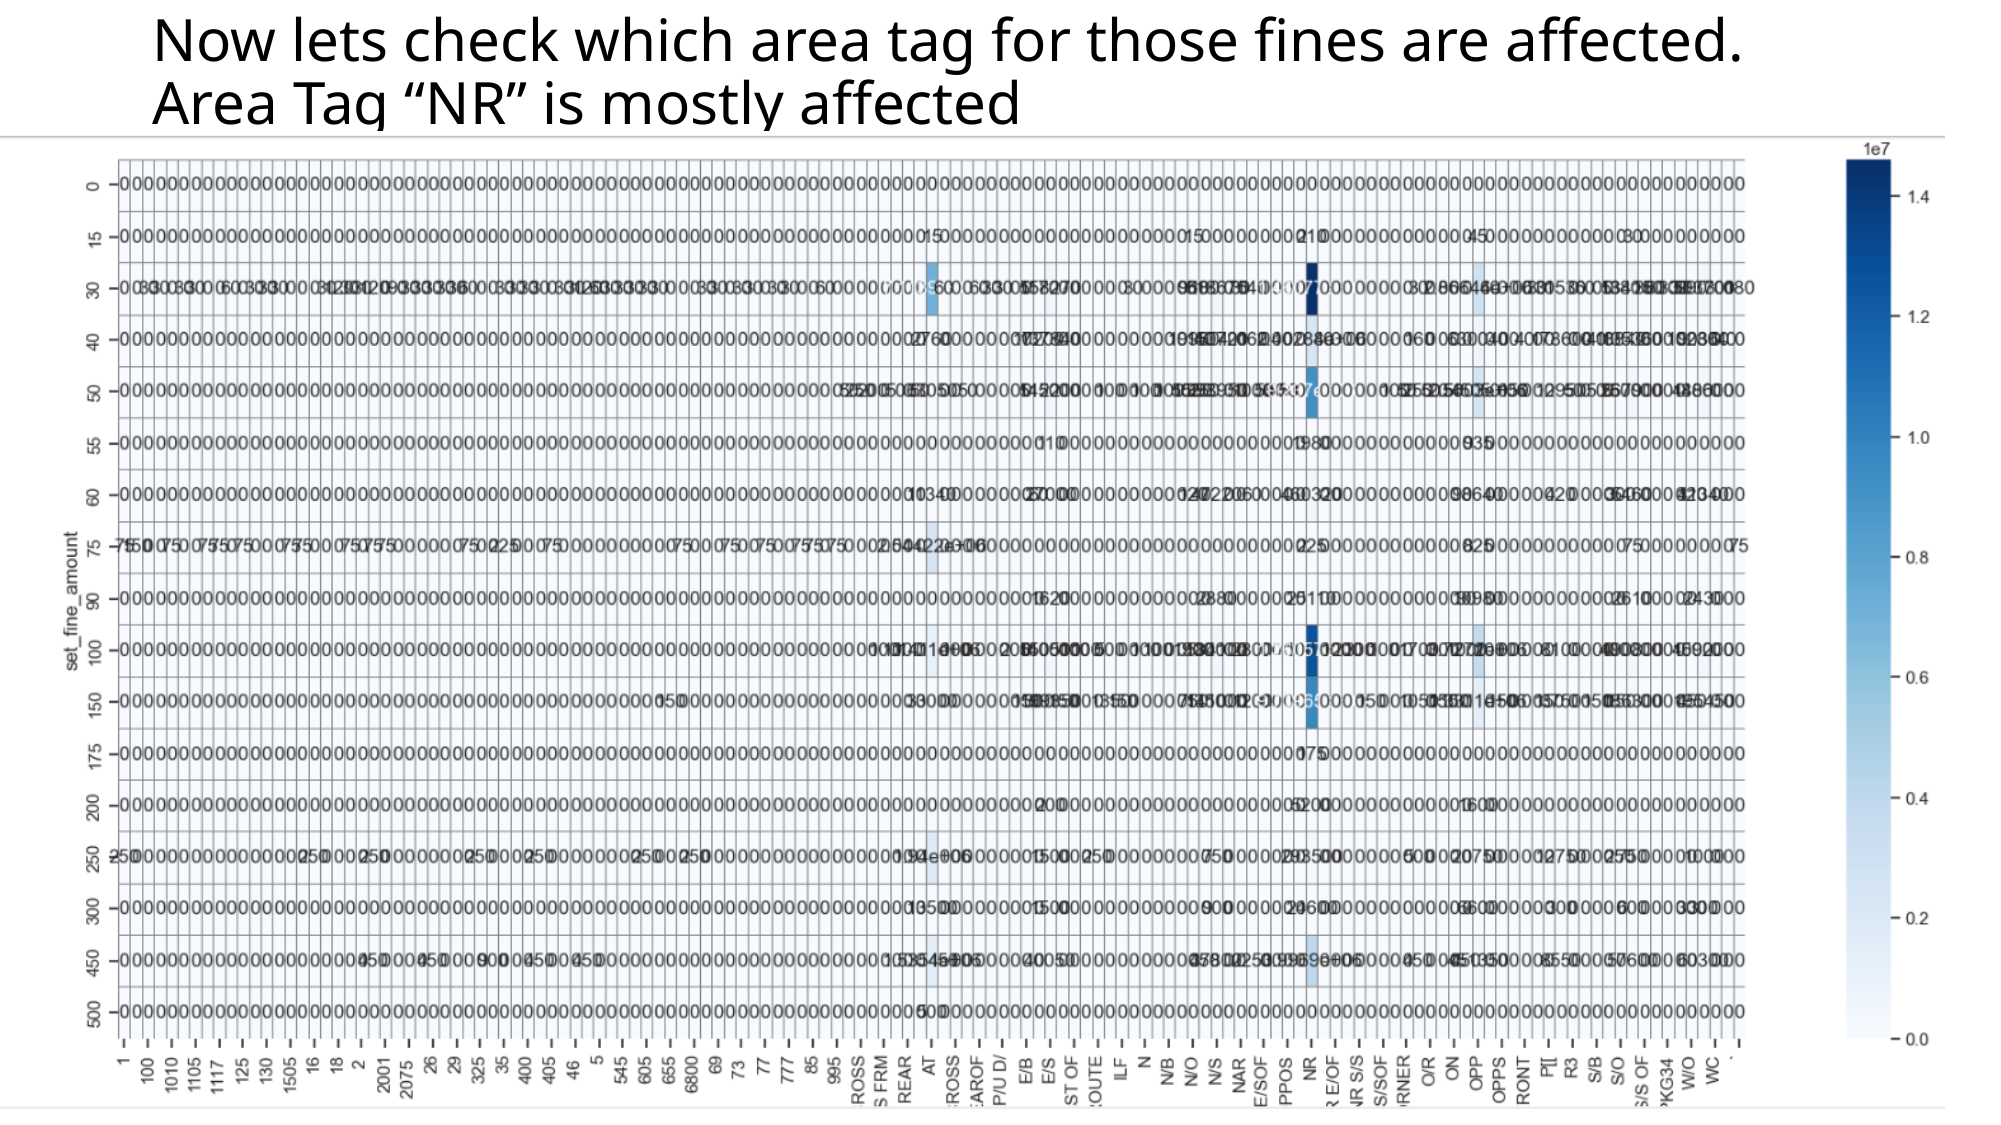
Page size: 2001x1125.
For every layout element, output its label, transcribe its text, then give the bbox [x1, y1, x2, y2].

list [0, 131, 1945, 1109]
title Now lets check which area tag for those fines are affected. Area Tag “NR” is mostly affected [137, 16, 1863, 131]
